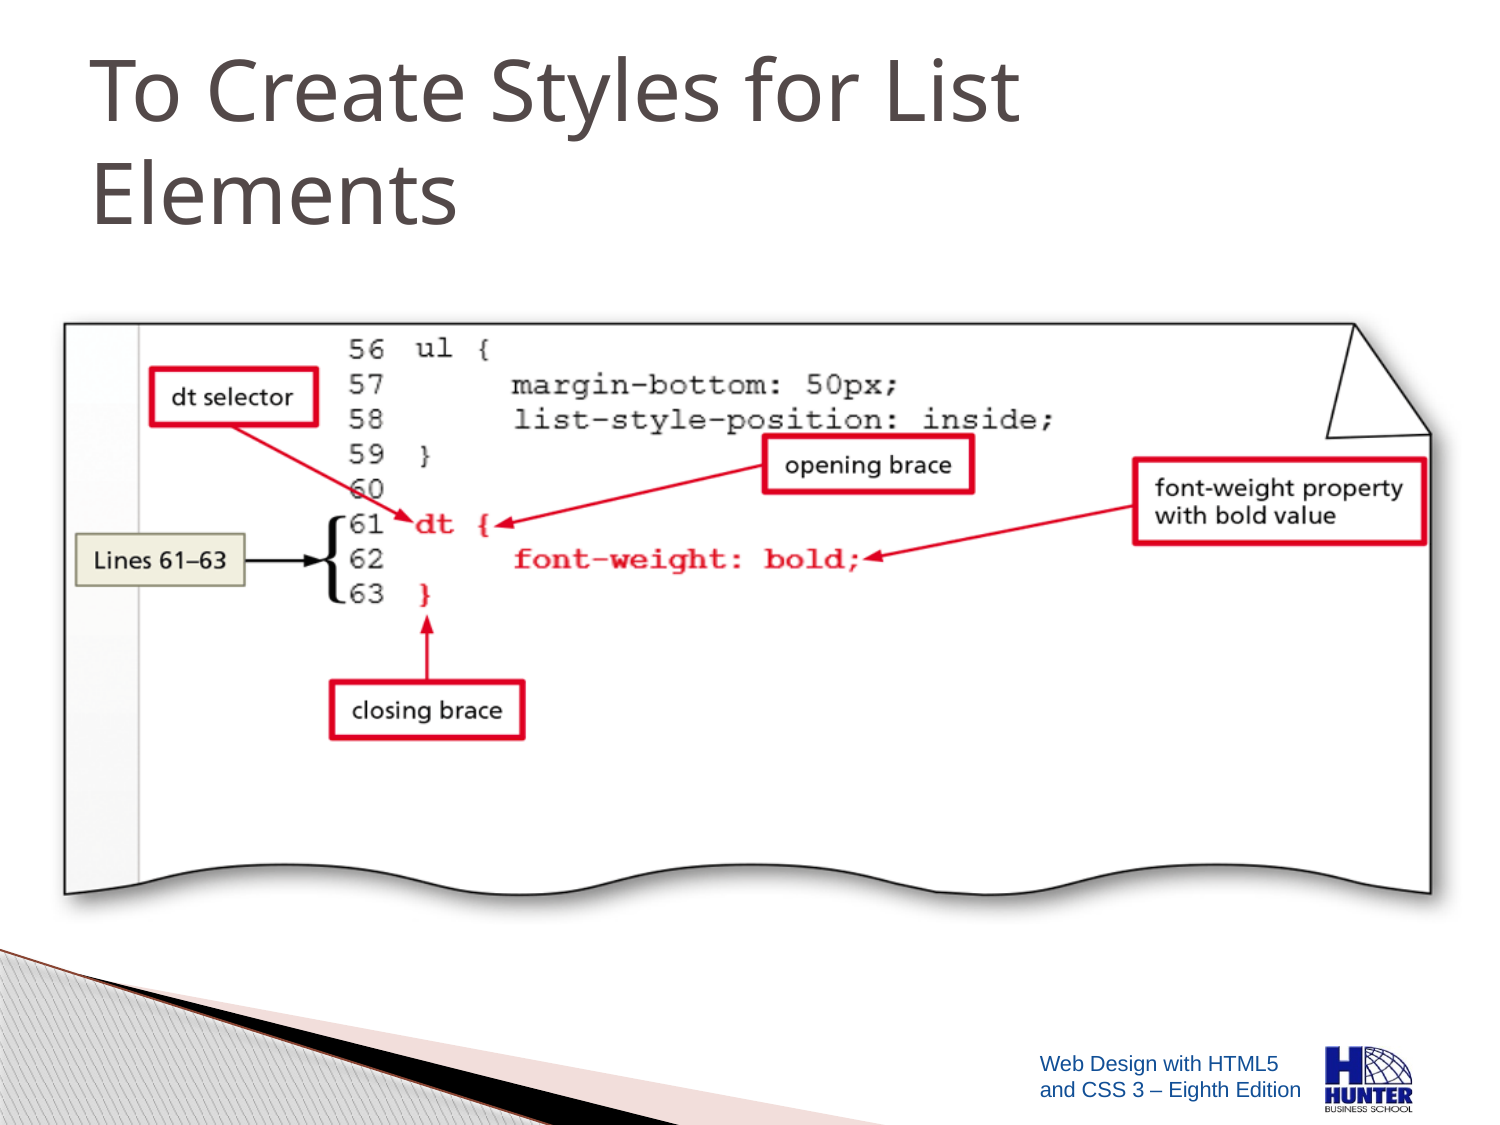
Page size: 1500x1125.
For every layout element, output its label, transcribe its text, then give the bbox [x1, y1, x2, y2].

picture [49, 310, 1463, 926]
title To Create Styles for List Elements [75, 45, 1425, 233]
picture [1325, 1046, 1413, 1113]
